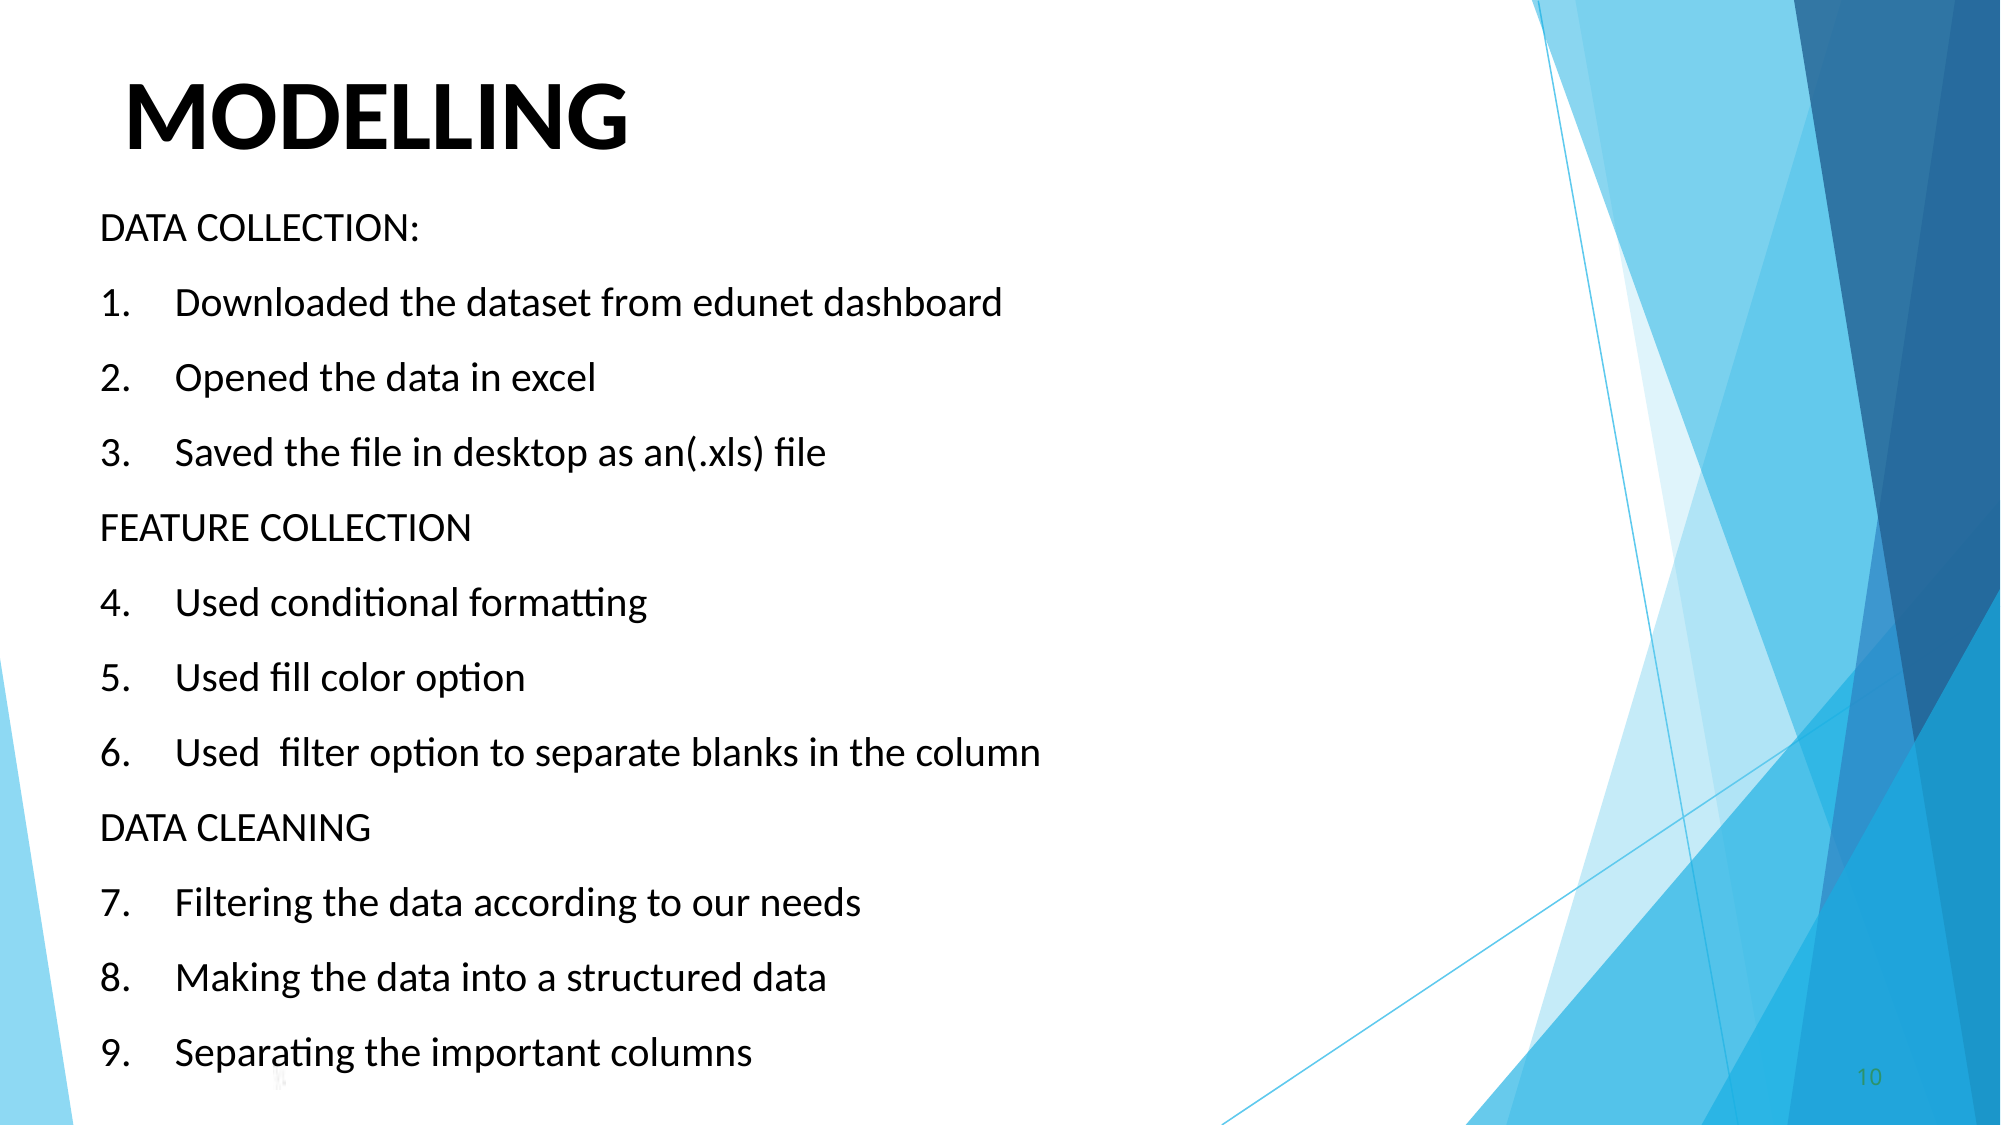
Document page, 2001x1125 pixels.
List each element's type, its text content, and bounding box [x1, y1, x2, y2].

text_box MODELLING [121, 47, 664, 170]
picture [273, 1060, 287, 1091]
list DATA COLLECTION: Downloaded the dataset from edunet dashboard Opened the data in excel Saved the file in desktop as an(.xls) file FEATURE COLLECTION Used conditional formatting Used fill color option Used filter option to separate blanks in the column DATA CLEANING Filtering the data according to our needs Making the data into a structured data Separating the important columns [99, 174, 1900, 1125]
